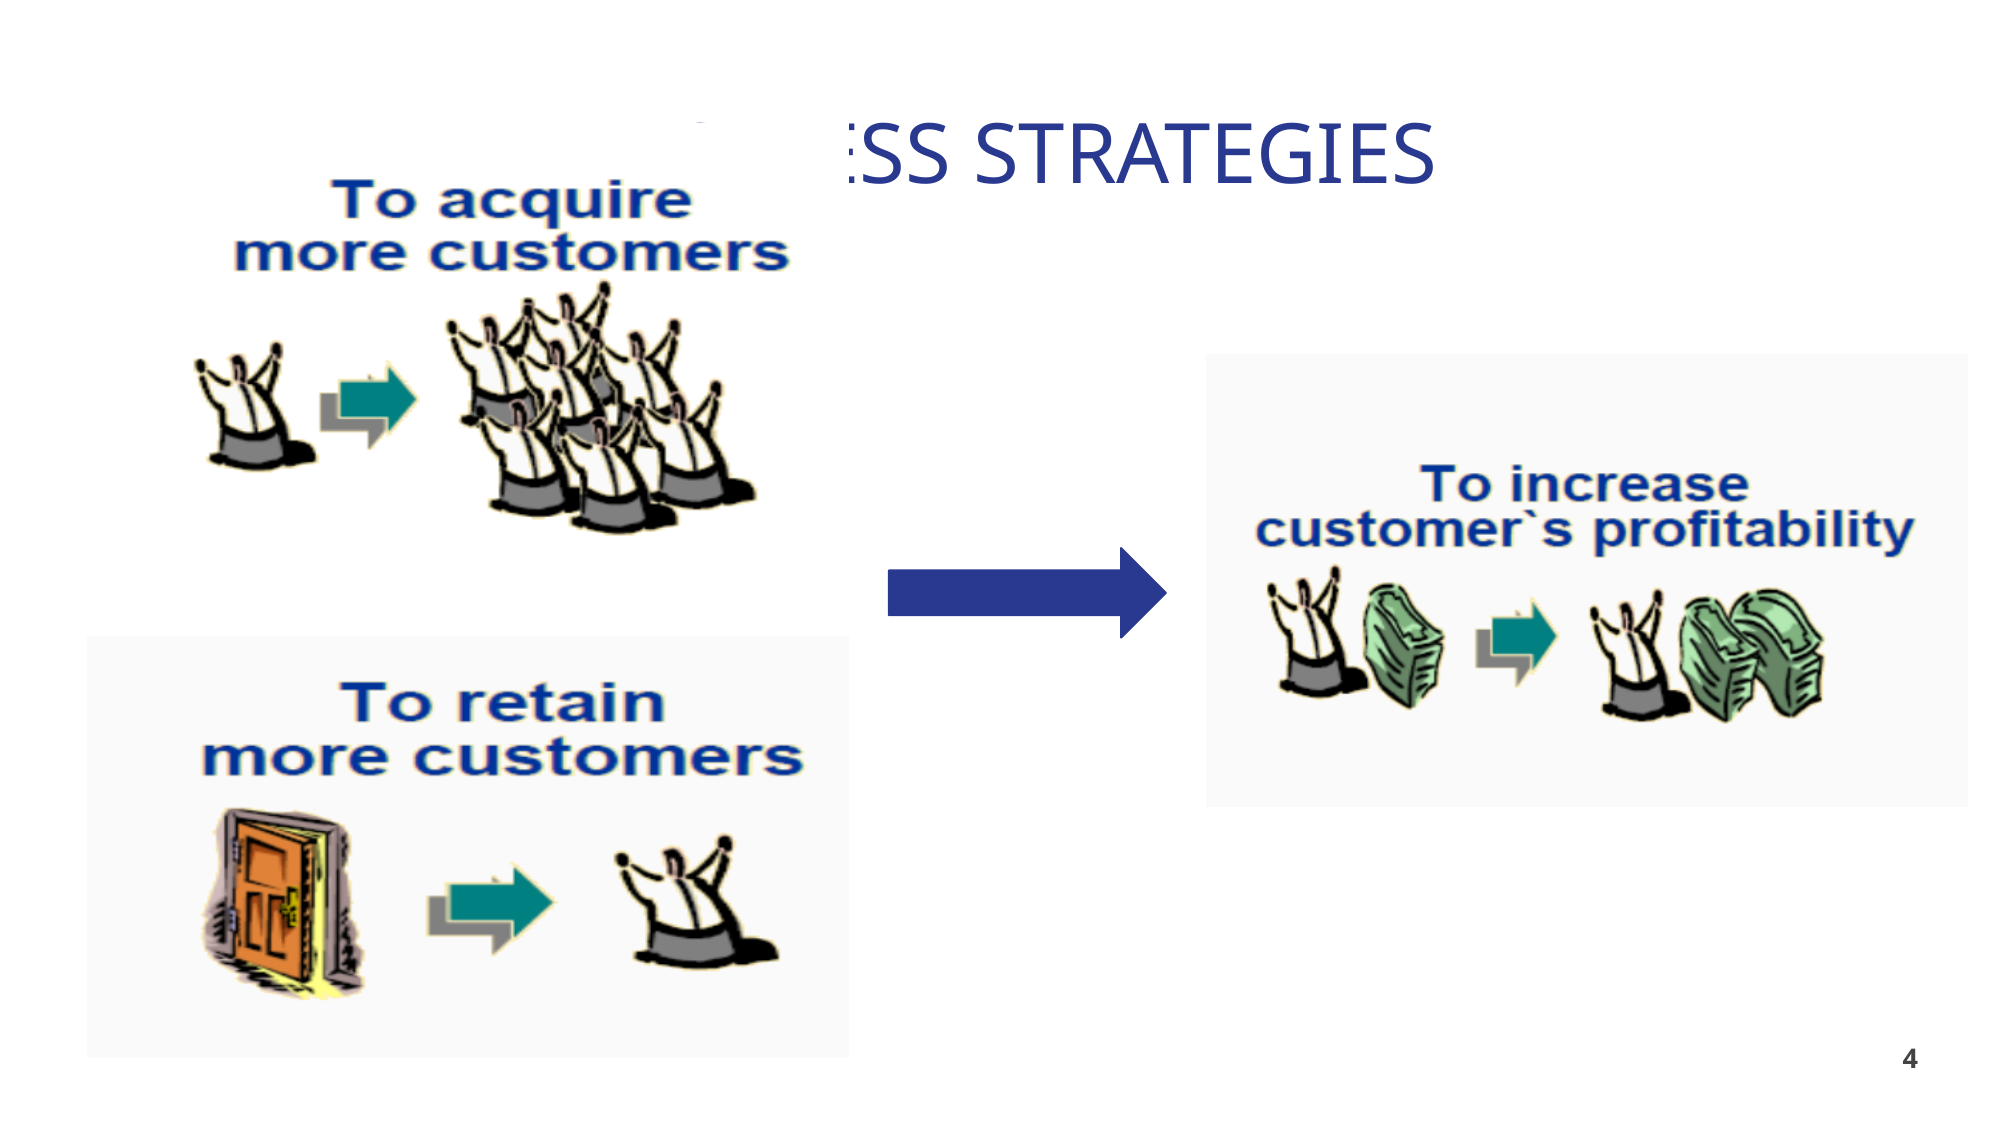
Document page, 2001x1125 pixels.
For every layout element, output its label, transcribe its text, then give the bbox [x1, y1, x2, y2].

slide_number 4 [1850, 1017, 1971, 1104]
picture [1206, 354, 1968, 807]
title BUSINESS STRATEGIES [68, 89, 1932, 223]
text_box [888, 548, 1166, 638]
picture [86, 123, 849, 568]
picture [86, 636, 849, 1058]
